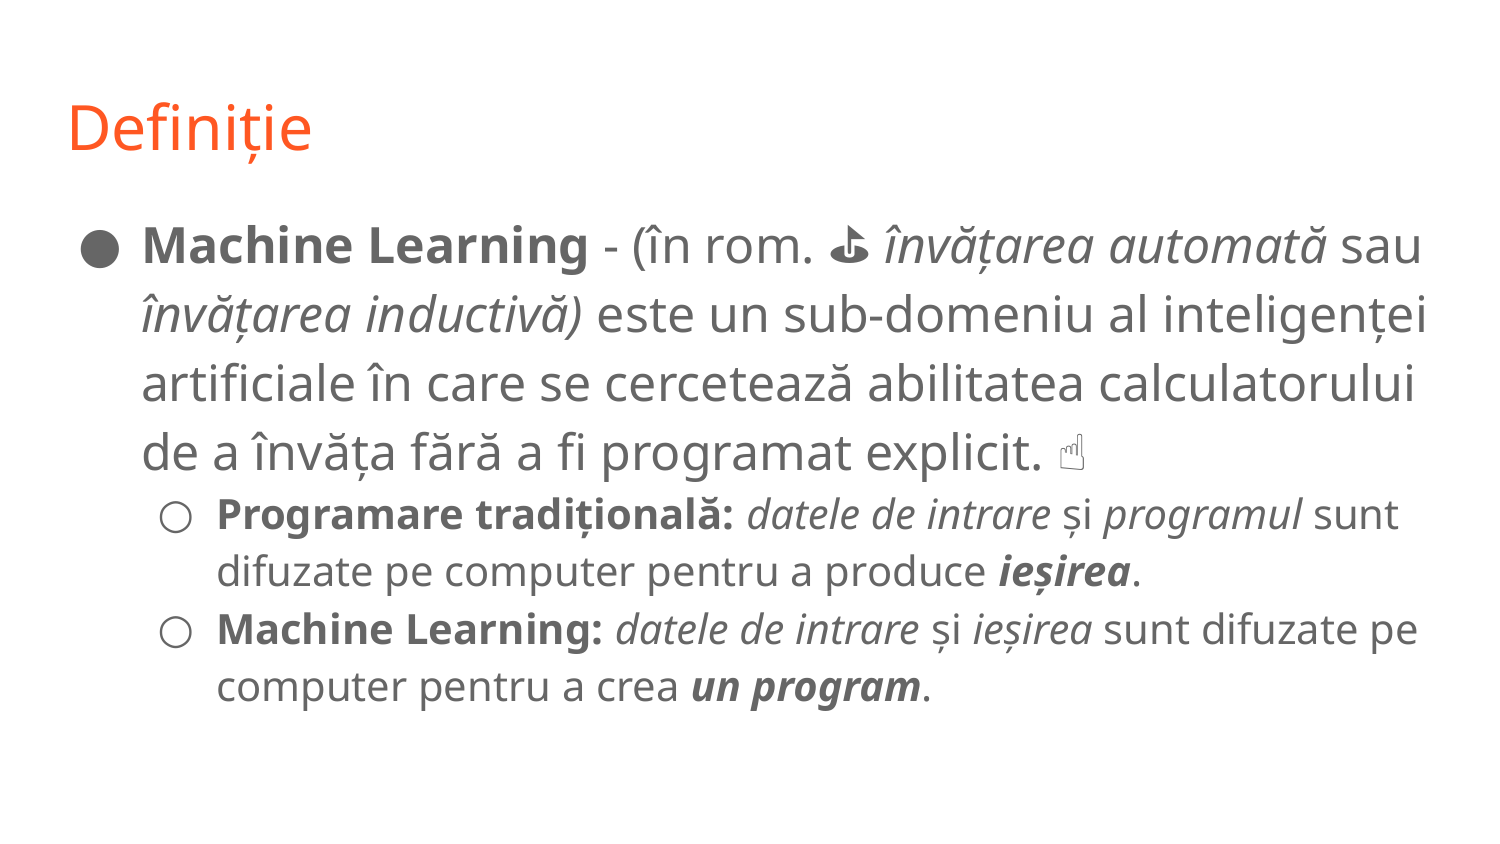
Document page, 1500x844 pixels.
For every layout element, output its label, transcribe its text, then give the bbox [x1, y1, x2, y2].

list Machine Learning - (în rom. ⛳ învățarea automată sau învățarea inductivă) este un sub-domeniu al inteligenței artificiale în care se cercetează abilitatea calculatorului de a învăța fără a fi programat explicit. ☝ Programare tradițională: datele de intrare și programul sunt difuzate pe computer pentru a produce ieșirea. Machine Learning: datele de intrare și ieșirea sunt difuzate pe computer pentru a crea un program. [51, 189, 1449, 792]
title Definiție [51, 72, 1449, 167]
